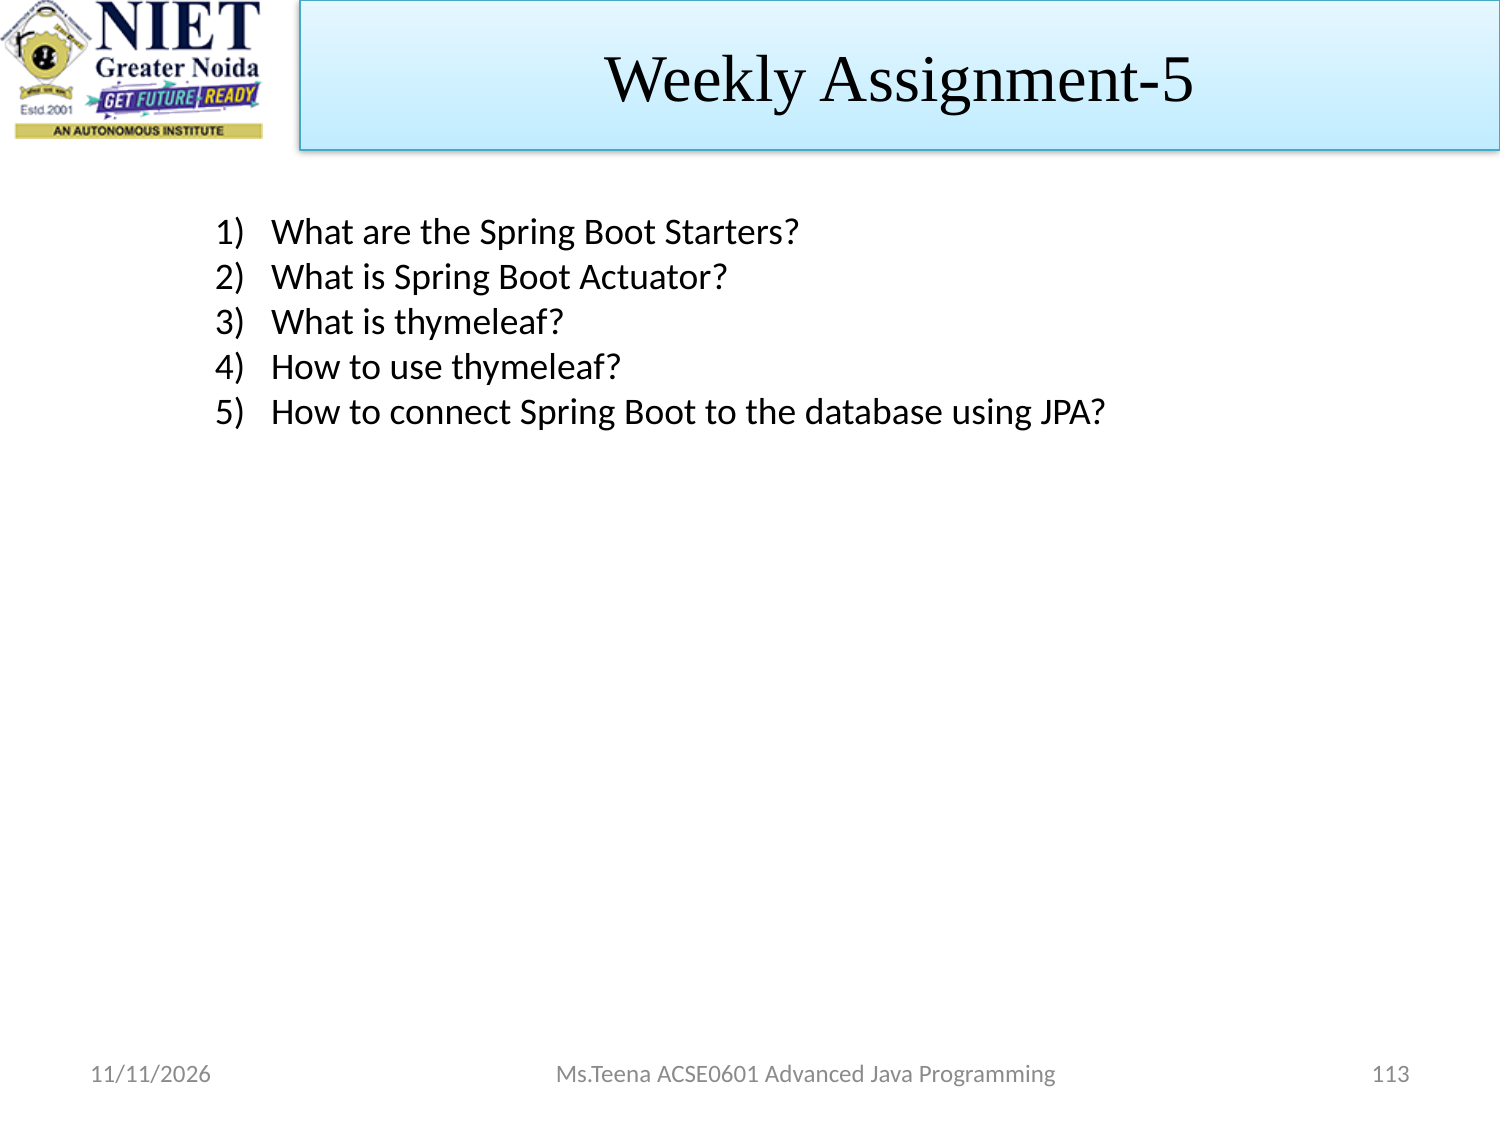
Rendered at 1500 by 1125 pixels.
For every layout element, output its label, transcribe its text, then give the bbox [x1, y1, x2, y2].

footer Ms.Teena ACSE0601 Advanced Java Programming [350, 1042, 1074, 1103]
title Weekly Assignment-5 [299, 0, 1500, 151]
text_box What are the Spring Boot Starters? What is Spring Boot Actuator? What is thymeleaf? How to use thymeleaf? How to connect Spring Boot to the database using JPA? [199, 199, 1413, 620]
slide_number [75, 1042, 350, 1103]
slide_number 113 [1074, 1042, 1425, 1103]
picture [0, 0, 263, 140]
